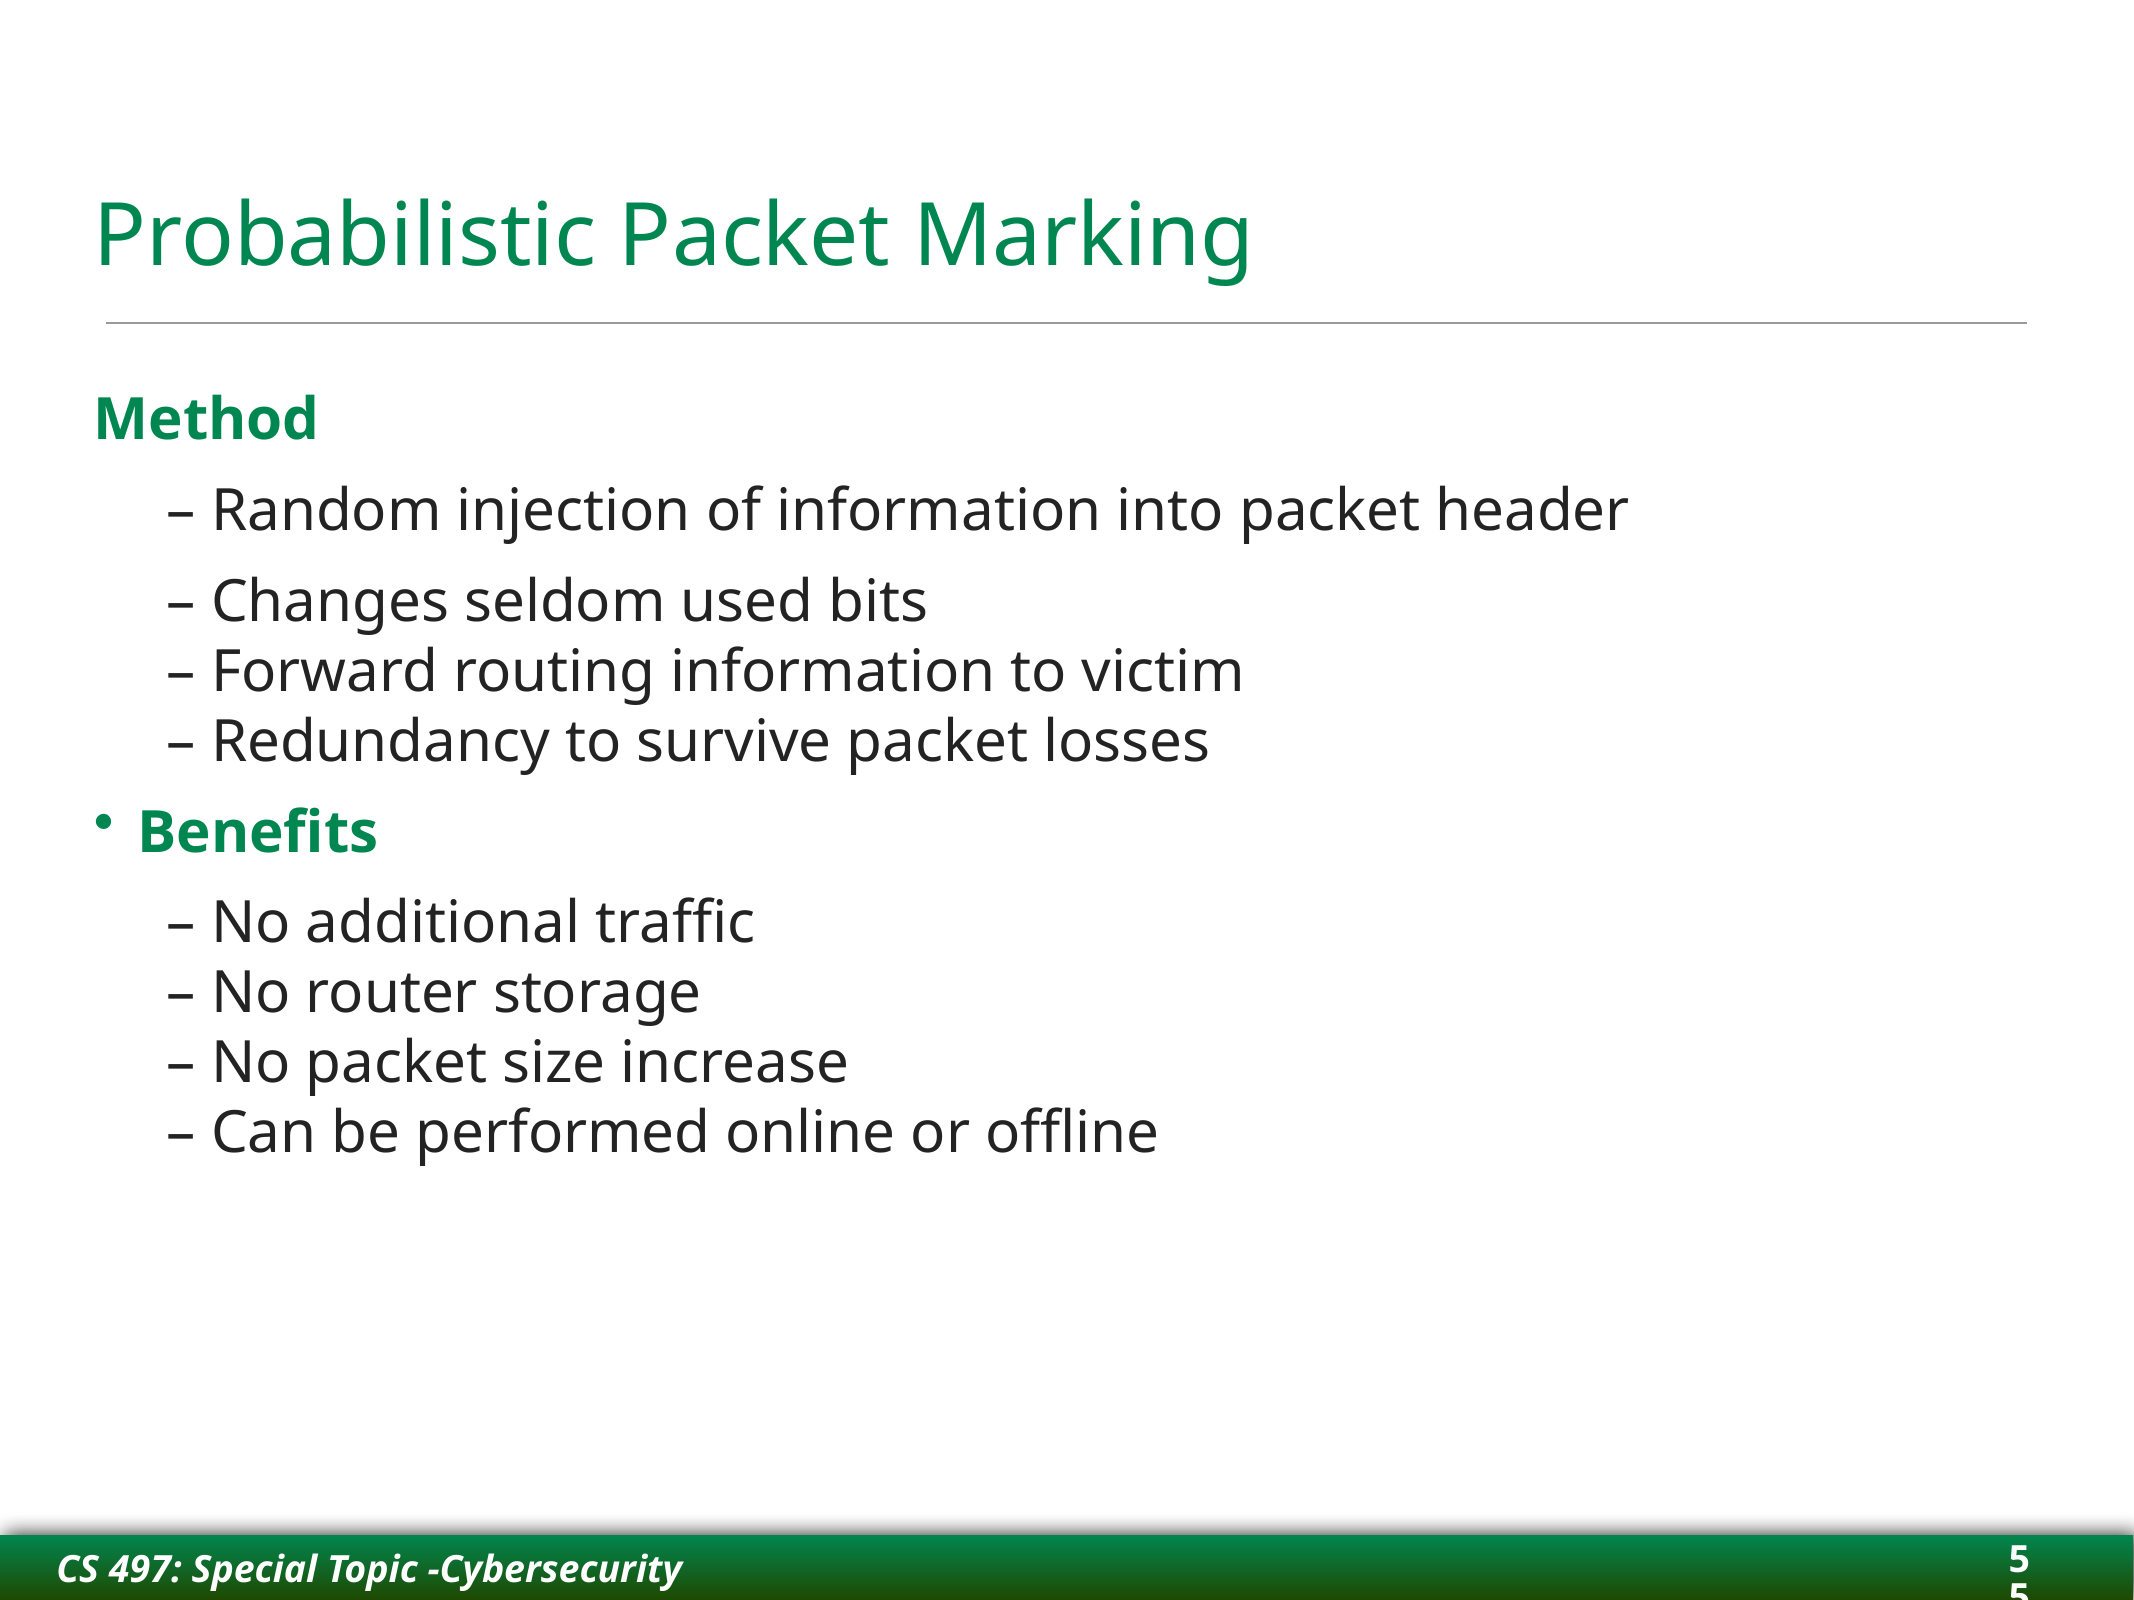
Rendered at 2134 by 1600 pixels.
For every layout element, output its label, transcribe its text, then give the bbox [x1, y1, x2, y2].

slide_number 55 [2008, 1534, 2049, 1582]
list Method – Random injection of information into packet header – Changes seldom used bits – Forward routing information to victim – Redundancy to survive packet losses Benefits – No additional traffic – No router storage – No packet size increase – Can be performed online or offline [93, 380, 2041, 1459]
title Probabilistic Packet Marking [93, 53, 2041, 284]
